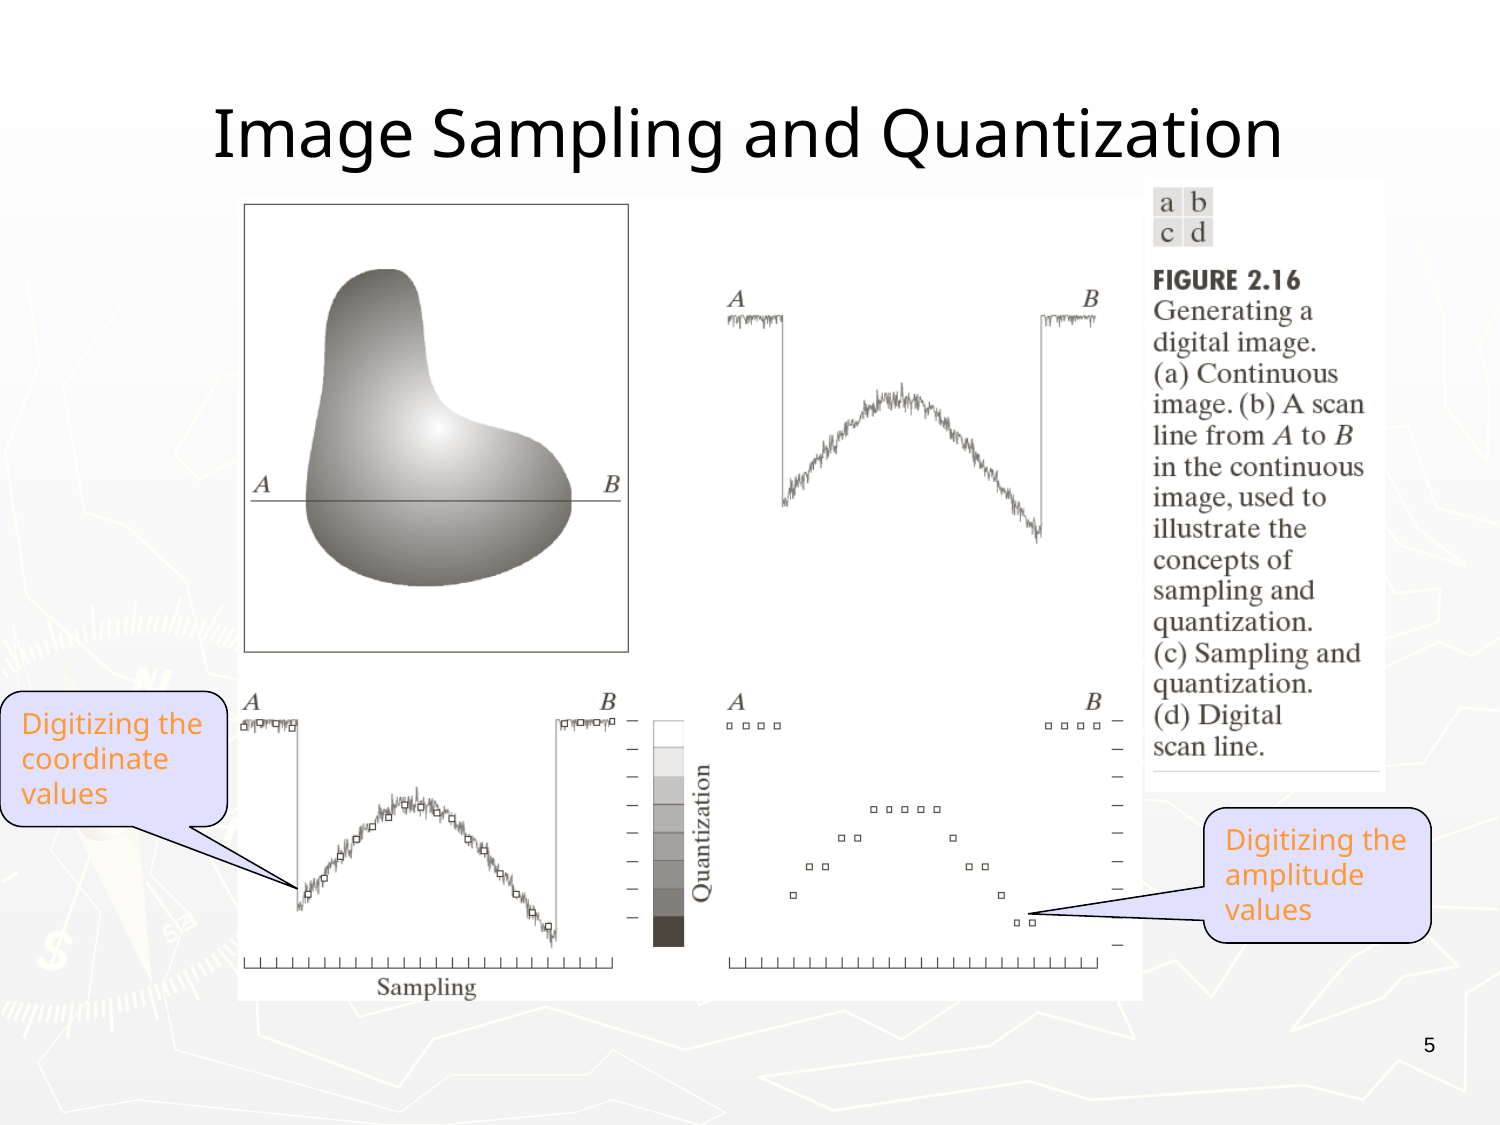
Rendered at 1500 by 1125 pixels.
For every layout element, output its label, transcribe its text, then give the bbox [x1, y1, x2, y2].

picture [1144, 178, 1386, 792]
picture [237, 197, 1143, 1001]
text_box Digitizing the coordinate values [0, 691, 232, 865]
title Image Sampling and Quantization [49, 37, 1451, 226]
text_box Digitizing the amplitude values [1147, 807, 1432, 943]
slide_number 5 [1074, 1024, 1451, 1103]
